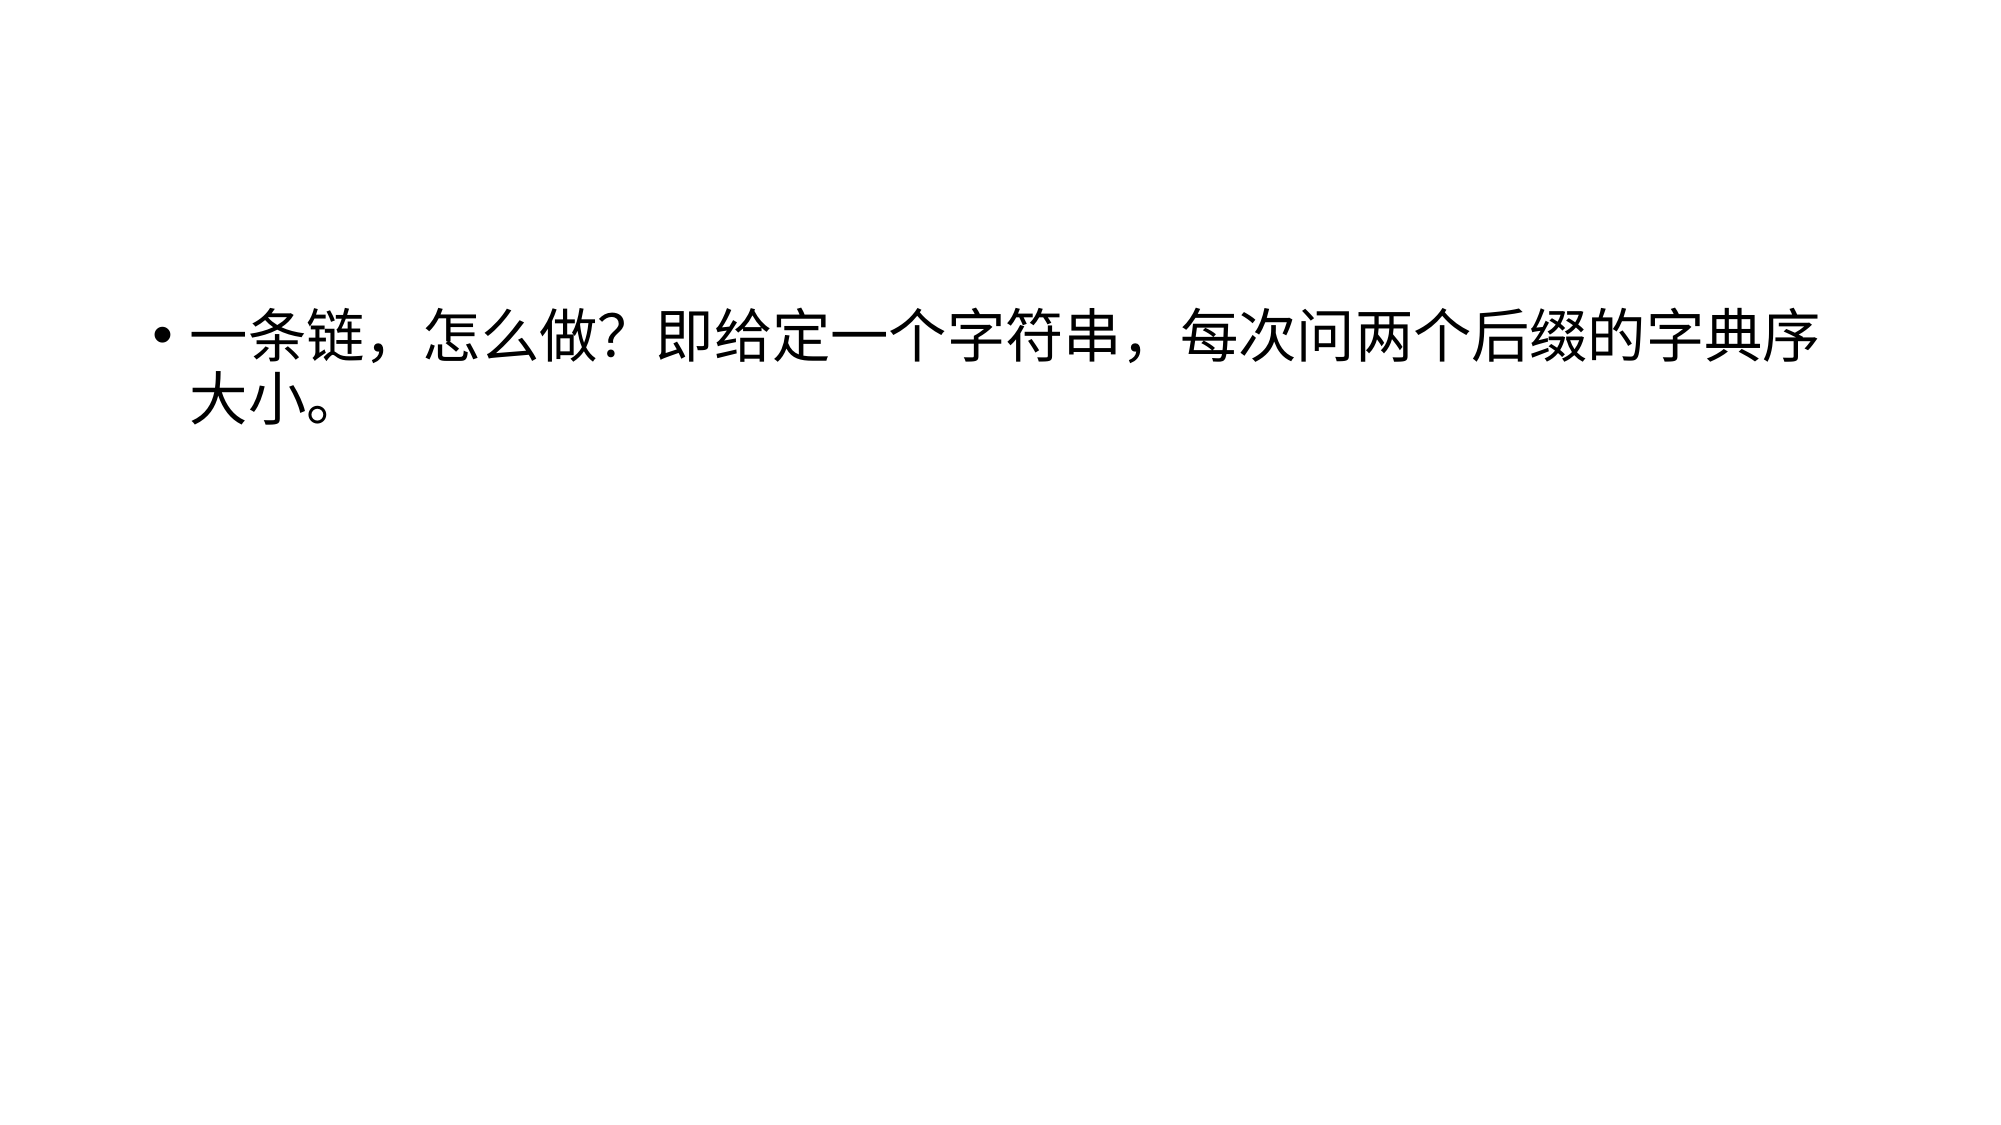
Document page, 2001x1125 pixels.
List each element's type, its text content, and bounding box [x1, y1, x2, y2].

list 一条链，怎么做？即给定一个字符串，每次问两个后缀的字典序大小。 [137, 299, 1863, 1014]
